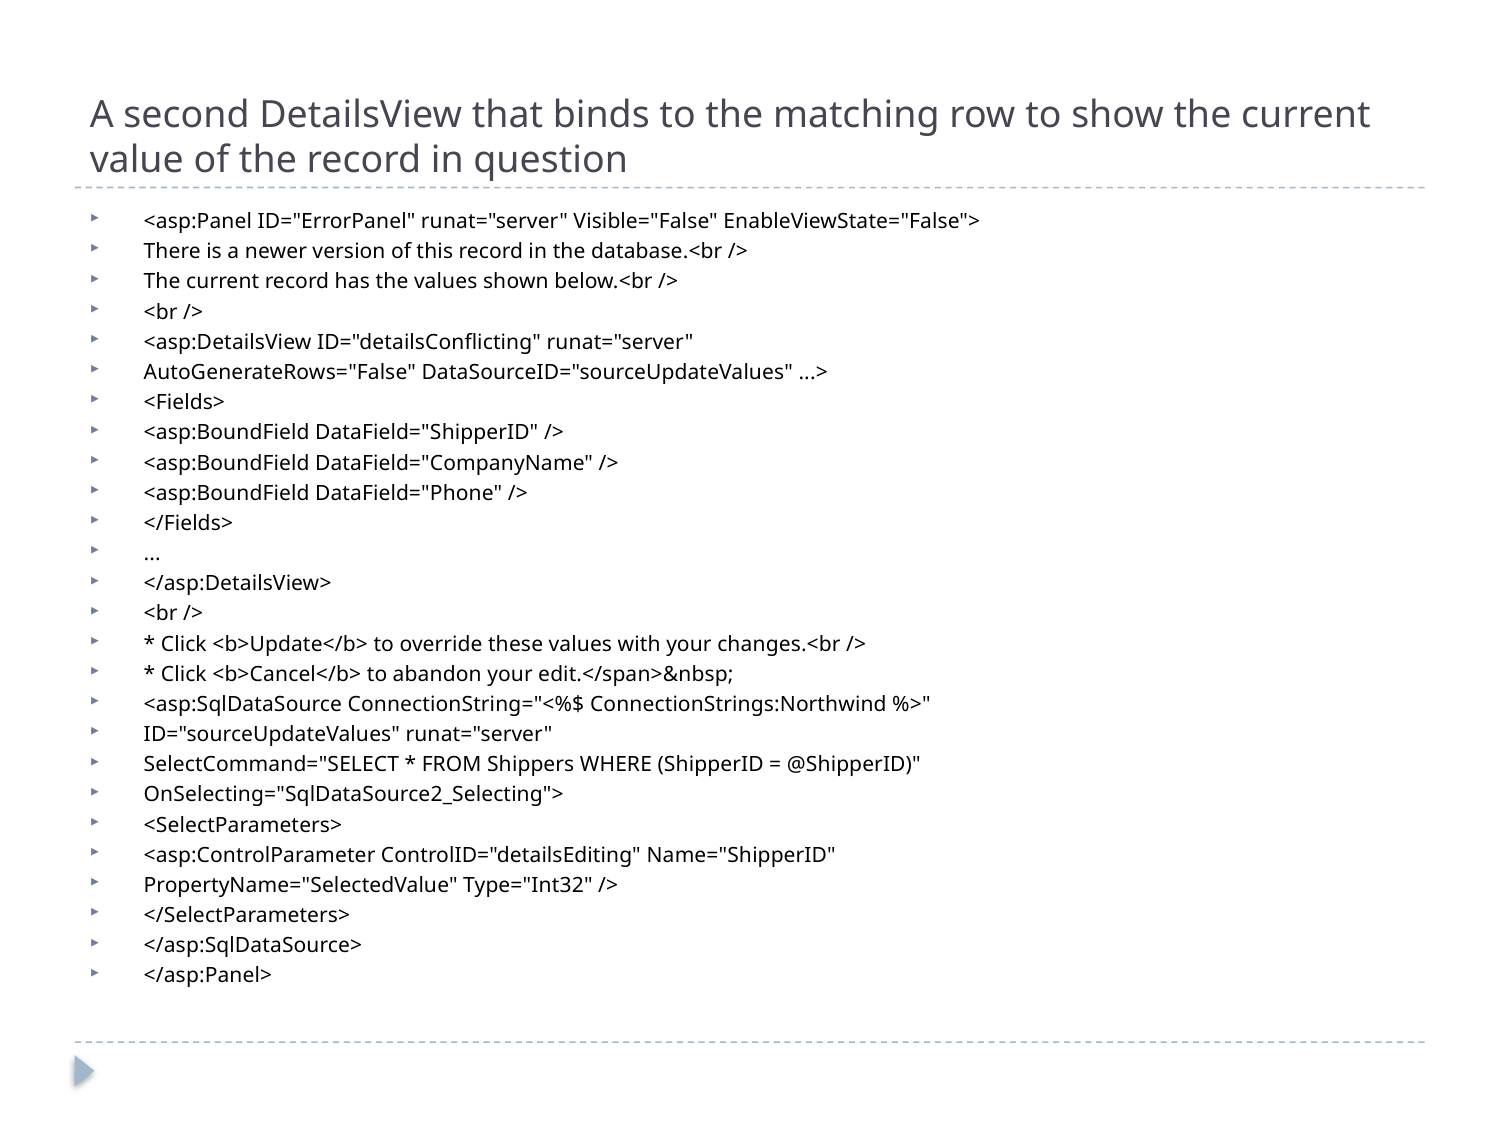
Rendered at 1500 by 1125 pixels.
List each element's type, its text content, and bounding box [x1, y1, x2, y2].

list <asp:Panel ID="ErrorPanel" runat="server" Visible="False" EnableViewState="False"> There is a newer version of this record in the database.<br /> The current record has the values shown below.<br /> <br /> <asp:DetailsView ID="detailsConflicting" runat="server" AutoGenerateRows="False" DataSourceID="sourceUpdateValues" ...> <Fields> <asp:BoundField DataField="ShipperID" /> <asp:BoundField DataField="CompanyName" /> <asp:BoundField DataField="Phone" /> </Fields> ... </asp:DetailsView> <br /> * Click <b>Update</b> to override these values with your changes.<br /> * Click <b>Cancel</b> to abandon your edit.</span>&nbsp; <asp:SqlDataSource ConnectionString="<%$ ConnectionStrings:Northwind %>" ID="sourceUpdateValues" runat="server" SelectCommand="SELECT * FROM Shippers WHERE (ShipperID = @ShipperID)" OnSelecting="SqlDataSource2_Selecting"> <SelectParameters> <asp:ControlParameter ControlID="detailsEditing" Name="ShipperID" PropertyName="SelectedValue" Type="Int32" /> </SelectParameters> </asp:SqlDataSource> </asp:Panel> [75, 200, 1425, 1010]
title A second DetailsView that binds to the matching row to show the current value of the record in question [75, 24, 1425, 188]
